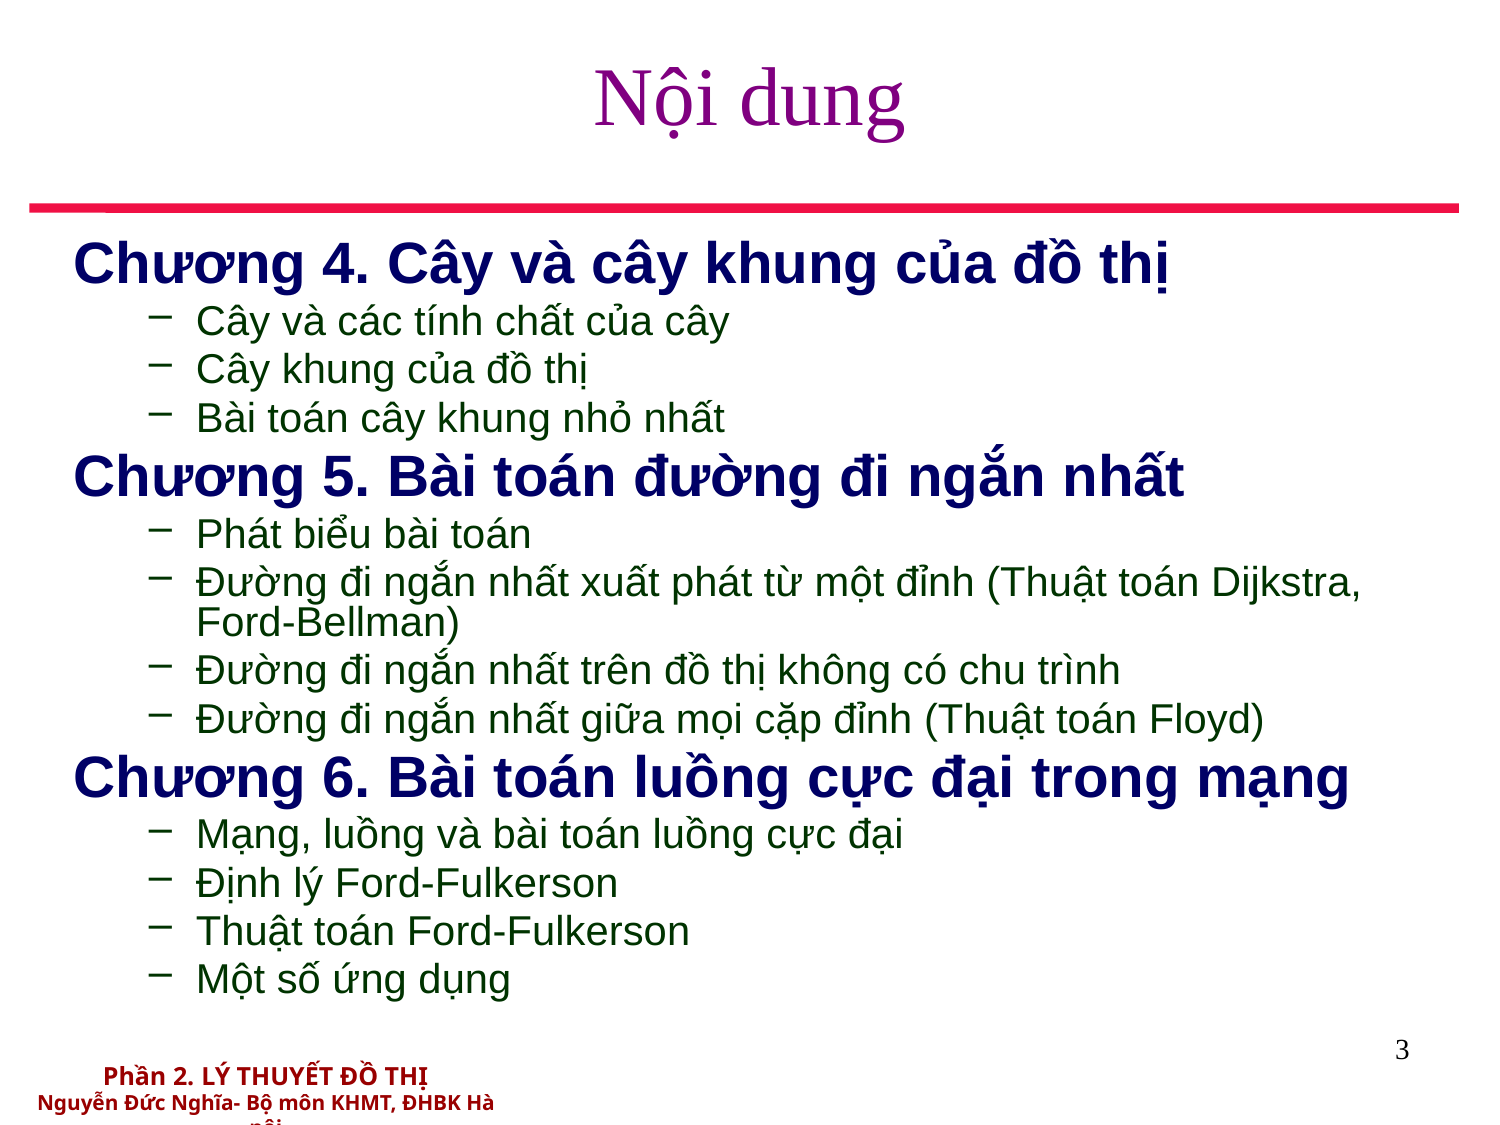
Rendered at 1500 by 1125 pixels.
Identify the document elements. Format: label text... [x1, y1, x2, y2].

title Nội dung [0, 0, 1500, 185]
footer Phần 2. LÝ THUYẾT ĐỒ THỊ Nguyễn Đức Nghĩa- Bộ môn KHMT, ĐHBK Hà nội [17, 1052, 515, 1114]
list Chương 4. Cây và cây khung của đồ thị Cây và các tính chất của cây Cây khung của đồ thị Bài toán cây khung nhỏ nhất Chương 5. Bài toán đường đi ngắn nhất Phát biểu bài toán Đường đi ngắn nhất xuất phát từ một đỉnh (Thuật toán Dijkstra, Ford-Bellman) Đường đi ngắn nhất trên đồ thị không có chu trình Đường đi ngắn nhất giữa mọi cặp đỉnh (Thuật toán Floyd) Chương 6. Bài toán luồng cực đại trong mạng Mạng, luồng và bài toán luồng cực đại Định lý Ford-Fulkerson Thuật toán Ford-Fulkerson Một số ứng dụng [58, 231, 1477, 1040]
slide_number 3 [1074, 1040, 1425, 1102]
